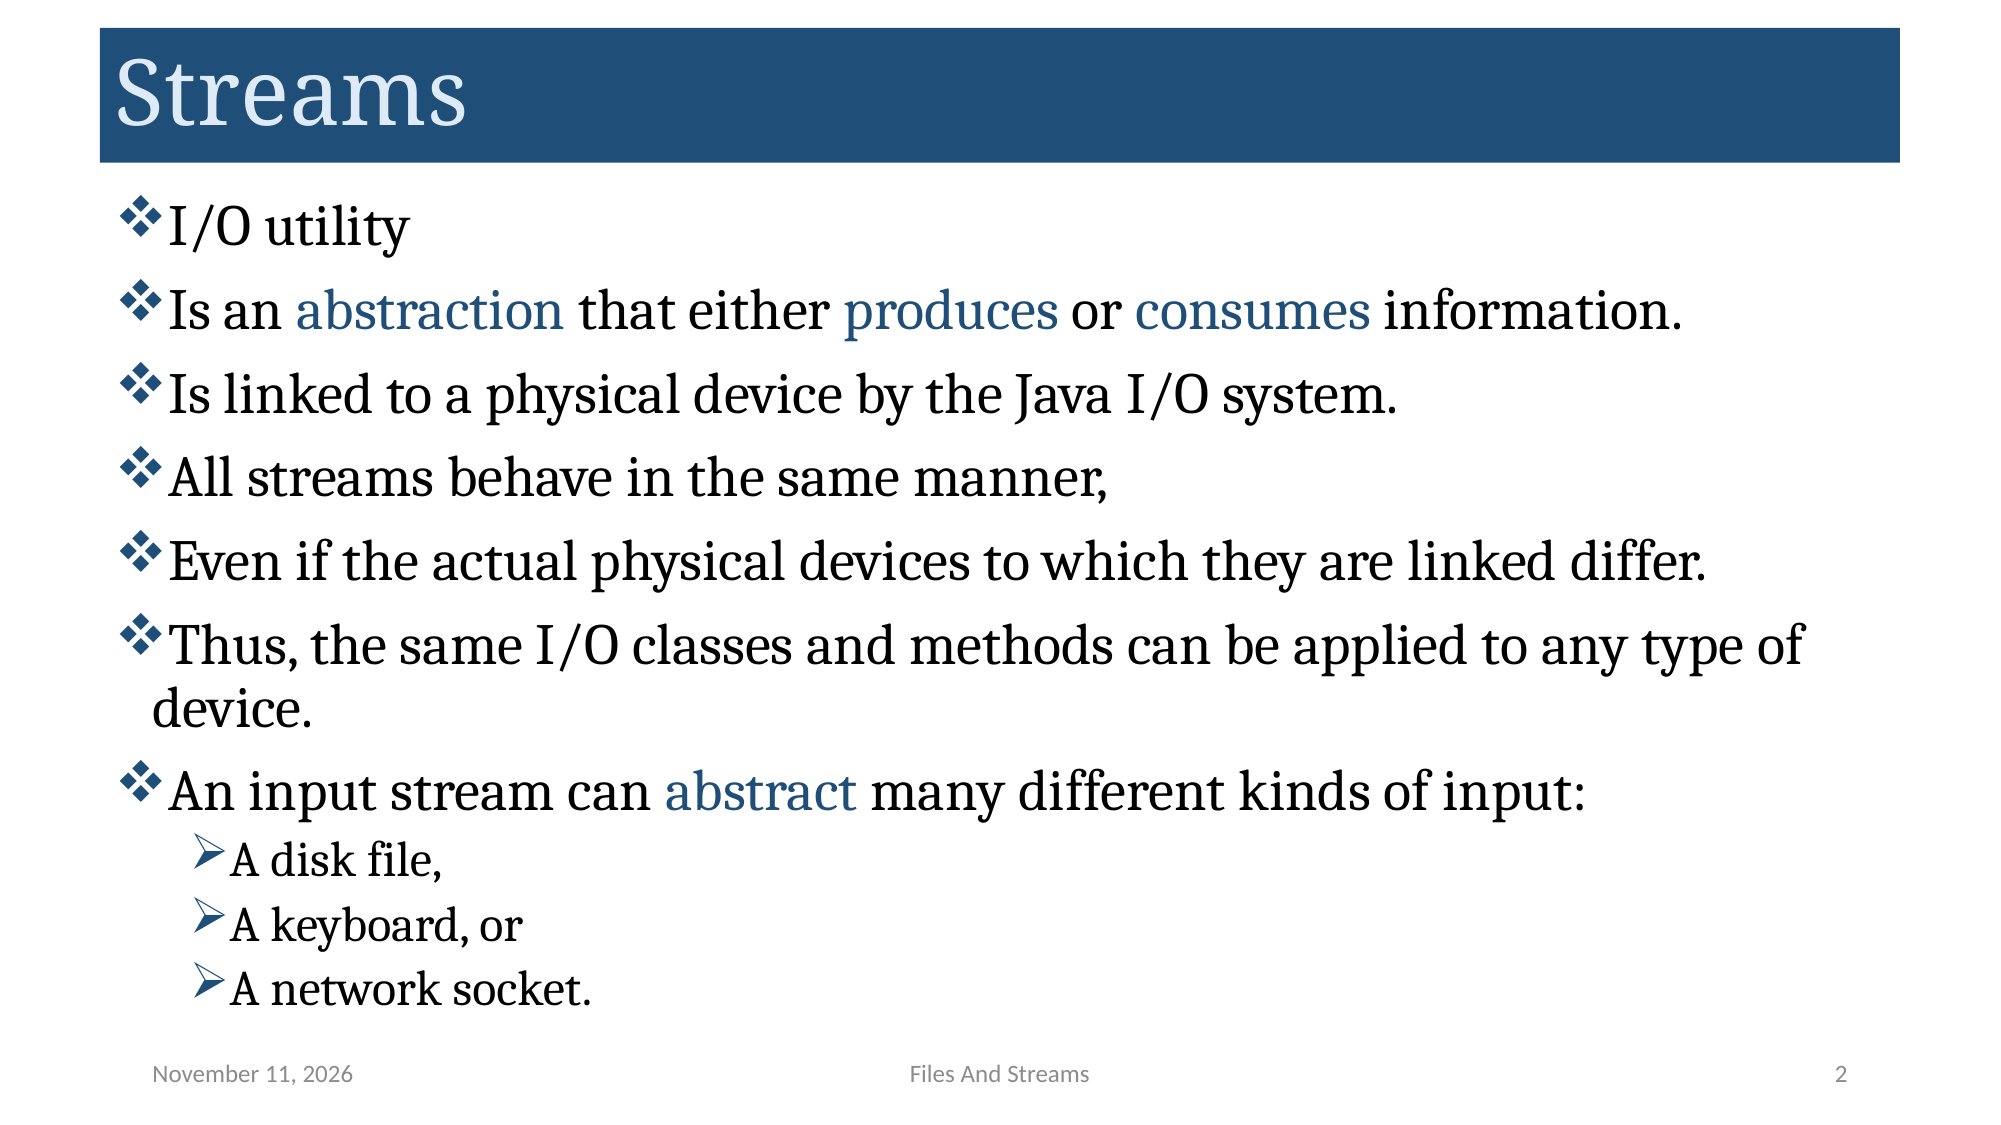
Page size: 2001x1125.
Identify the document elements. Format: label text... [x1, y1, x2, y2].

slide_number 2 [1412, 1042, 1863, 1103]
footer Files And Streams [662, 1042, 1338, 1103]
list I/O utility Is an abstraction that either produces or consumes information. Is linked to a physical device by the Java I/O system. All streams behave in the same manner, Even if the actual physical devices to which they are linked differ. Thus, the same I/O classes and methods can be applied to any type of device. An input stream can abstract many different kinds of input: A disk file, A keyboard, or A network socket. [99, 188, 1900, 1073]
title Streams [99, 27, 1900, 163]
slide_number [137, 1042, 588, 1103]
